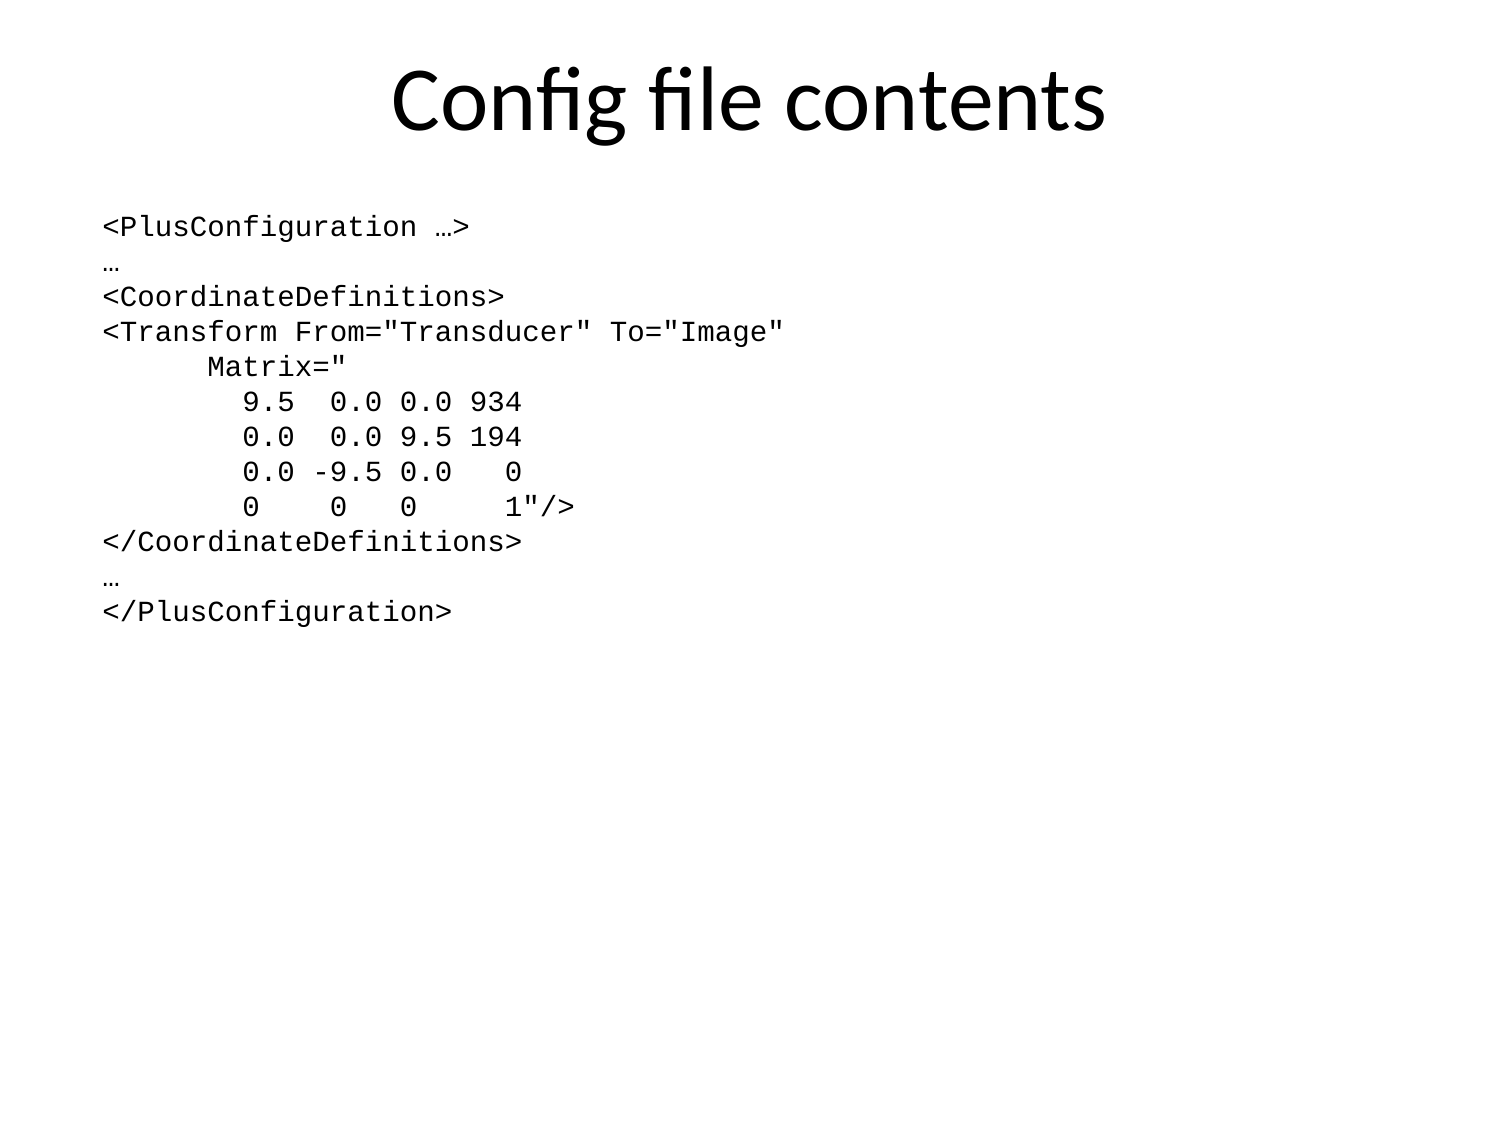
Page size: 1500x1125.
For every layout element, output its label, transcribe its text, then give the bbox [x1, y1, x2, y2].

title Config file contents [75, 0, 1425, 188]
text_box <PlusConfiguration …> … <CoordinateDefinitions> <Transform From="Transducer" To="Image" Matrix=" 9.5 0.0 0.0 934 0.0 0.0 9.5 194 0.0 -9.5 0.0 0 0 0 0 1"/> </CoordinateDefinitions> … </PlusConfiguration> [87, 199, 1413, 635]
